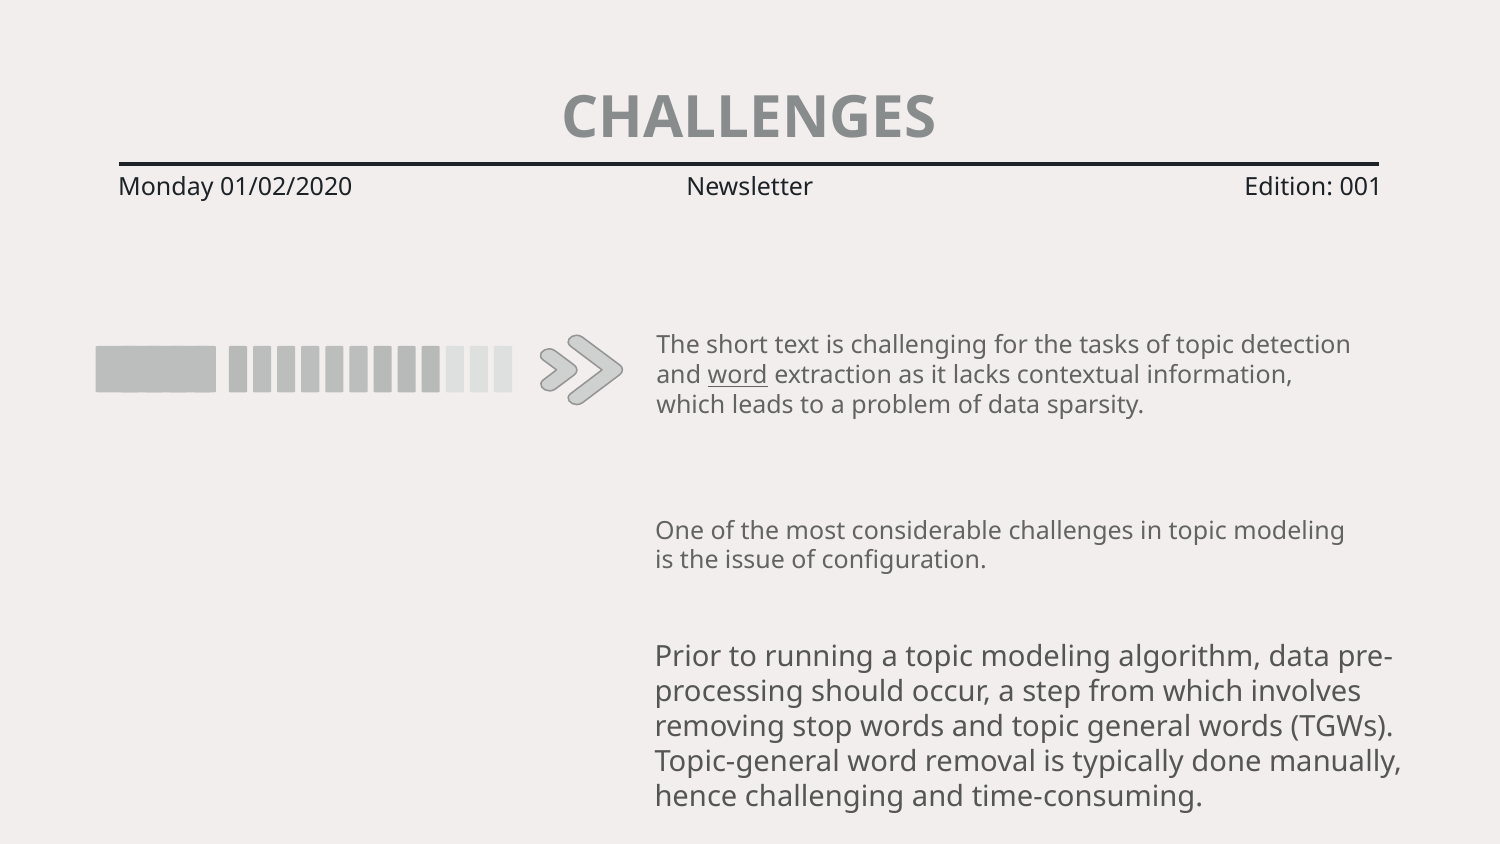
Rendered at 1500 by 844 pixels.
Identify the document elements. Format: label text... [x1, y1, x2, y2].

subtitle Newsletter [623, 171, 877, 200]
text_box Prior to running a topic modeling algorithm, data pre-processing should occur, a step from which involves removing stop words and topic general words (TGWs). Topic-general word removal is typically done manually, hence challenging and time-consuming. [639, 629, 1429, 820]
subtitle Monday 01/02/2020 [118, 171, 371, 200]
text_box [536, 334, 624, 405]
text_box The short text is challenging for the tasks of topic detection and word extraction as it lacks contextual information, which leads to a problem of data sparsity. [641, 321, 1381, 456]
text_box One of the most considerable challenges in topic modeling is the issue of configuration. [640, 506, 1380, 582]
title CHALLENGES [262, 79, 1236, 149]
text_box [95, 345, 513, 393]
subtitle Edition: 001 [1129, 171, 1383, 200]
